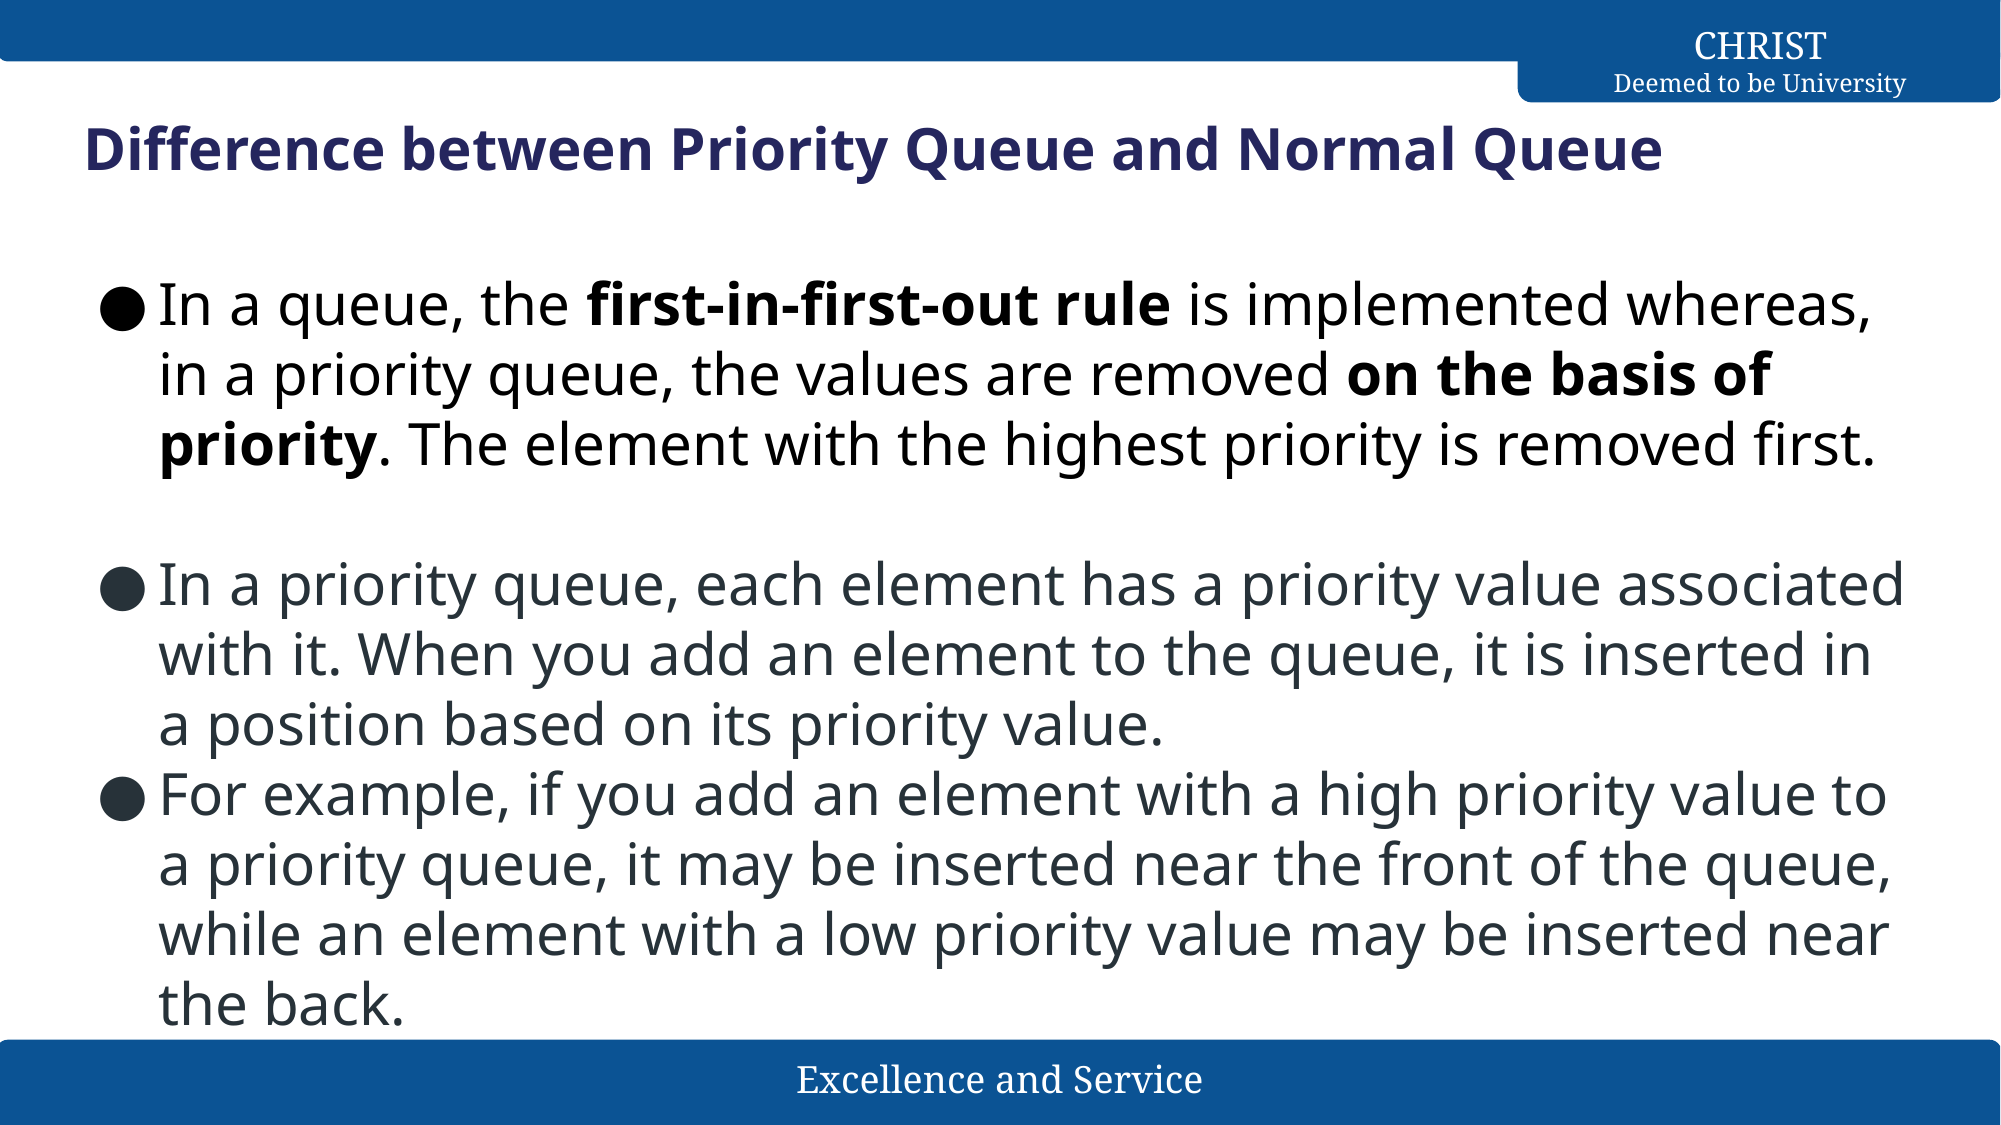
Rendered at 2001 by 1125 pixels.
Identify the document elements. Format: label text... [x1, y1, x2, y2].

title Difference between Priority Queue and Normal Queue [68, 97, 1932, 223]
list In a queue, the first-in-first-out rule is implemented whereas, in a priority queue, the values are removed on the basis of priority. The element with the highest priority is removed first. In a priority queue, each element has a priority value associated with it. When you add an element to the queue, it is inserted in a position based on its priority value. For example, if you add an element with a high priority value to a priority queue, it may be inserted near the front of the queue, while an element with a low priority value may be inserted near the back. [68, 252, 1932, 1000]
